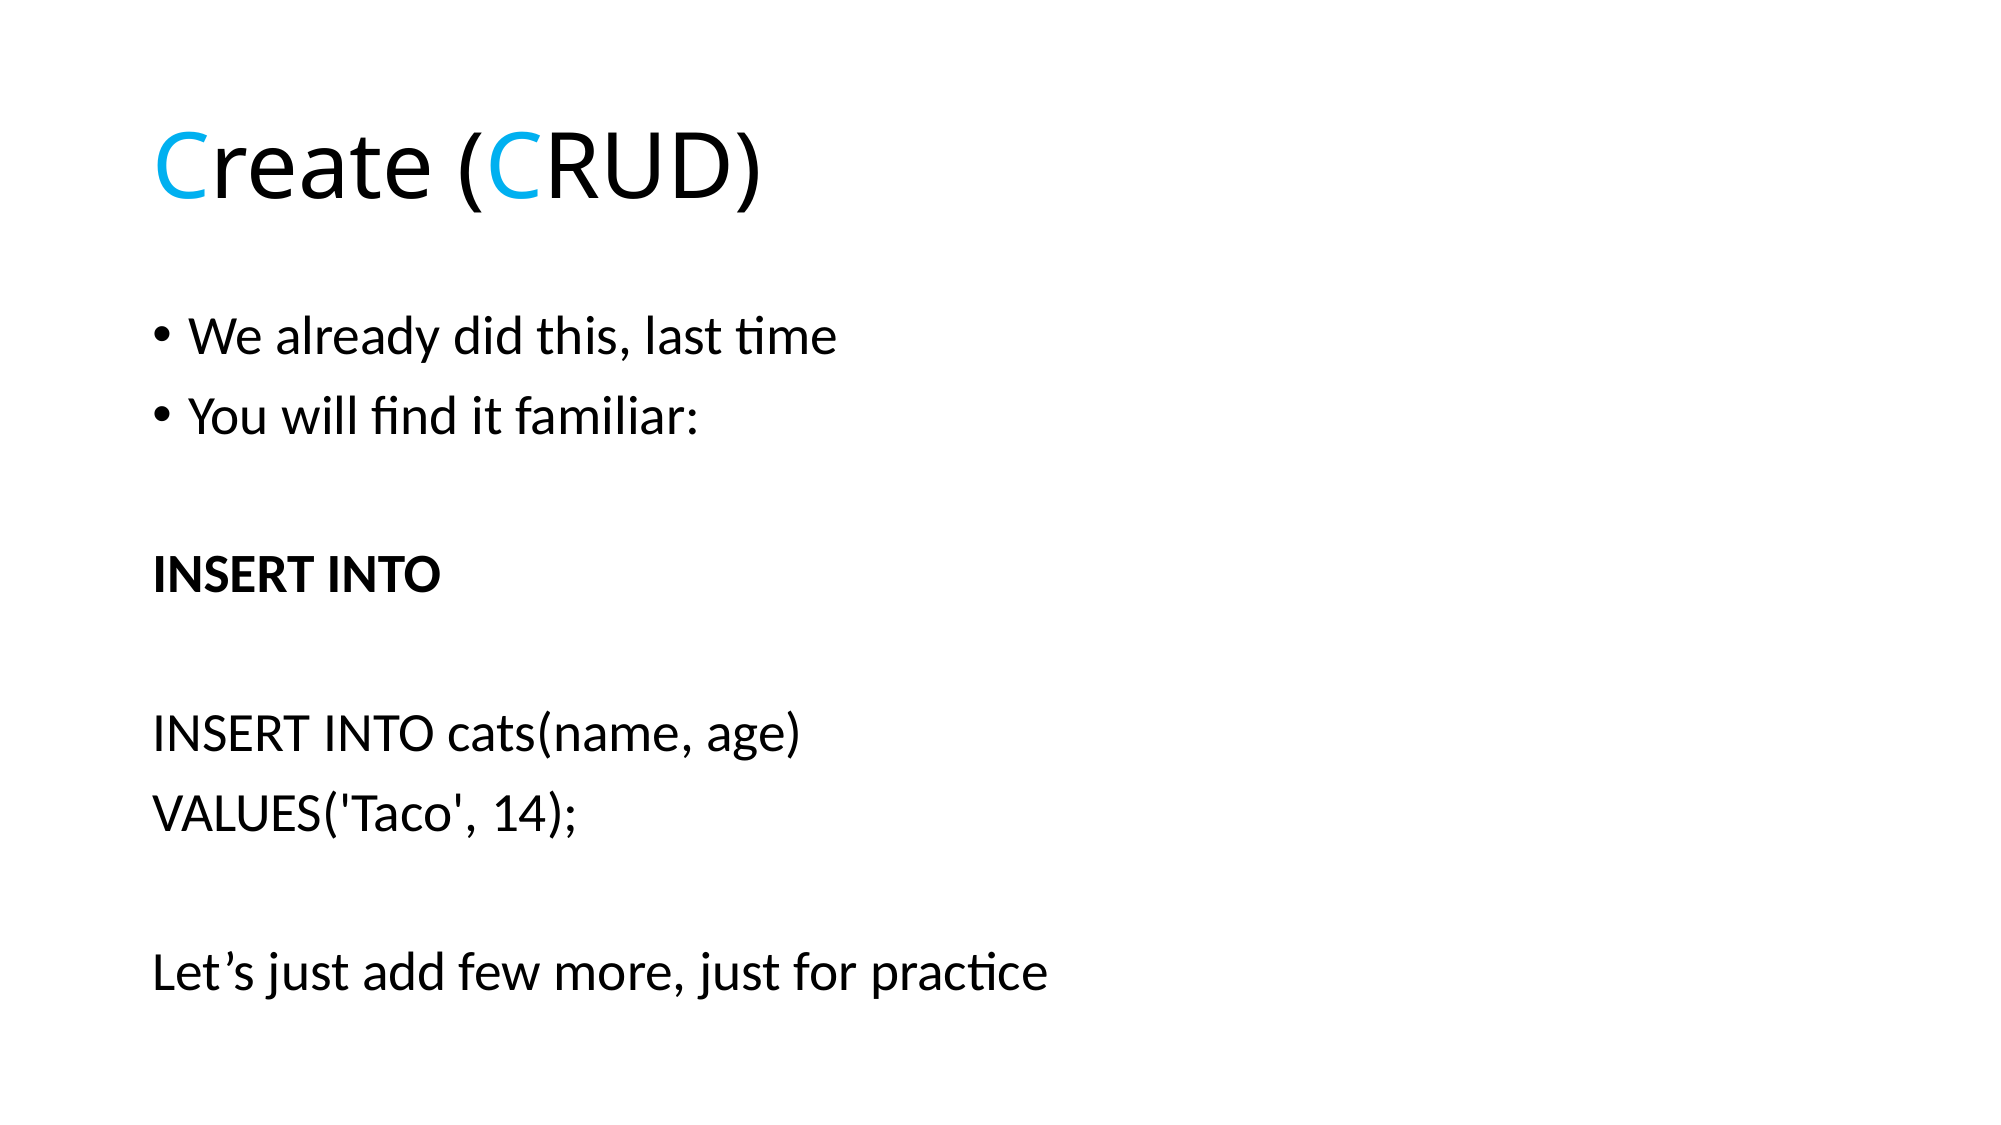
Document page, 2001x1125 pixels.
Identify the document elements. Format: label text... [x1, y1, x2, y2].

list We already did this, last time You will find it familiar: INSERT INTO INSERT INTO cats(name, age) VALUES('Taco', 14); Let’s just add few more, just for practice [137, 299, 1863, 1014]
title Create (CRUD) [137, 59, 1863, 278]
